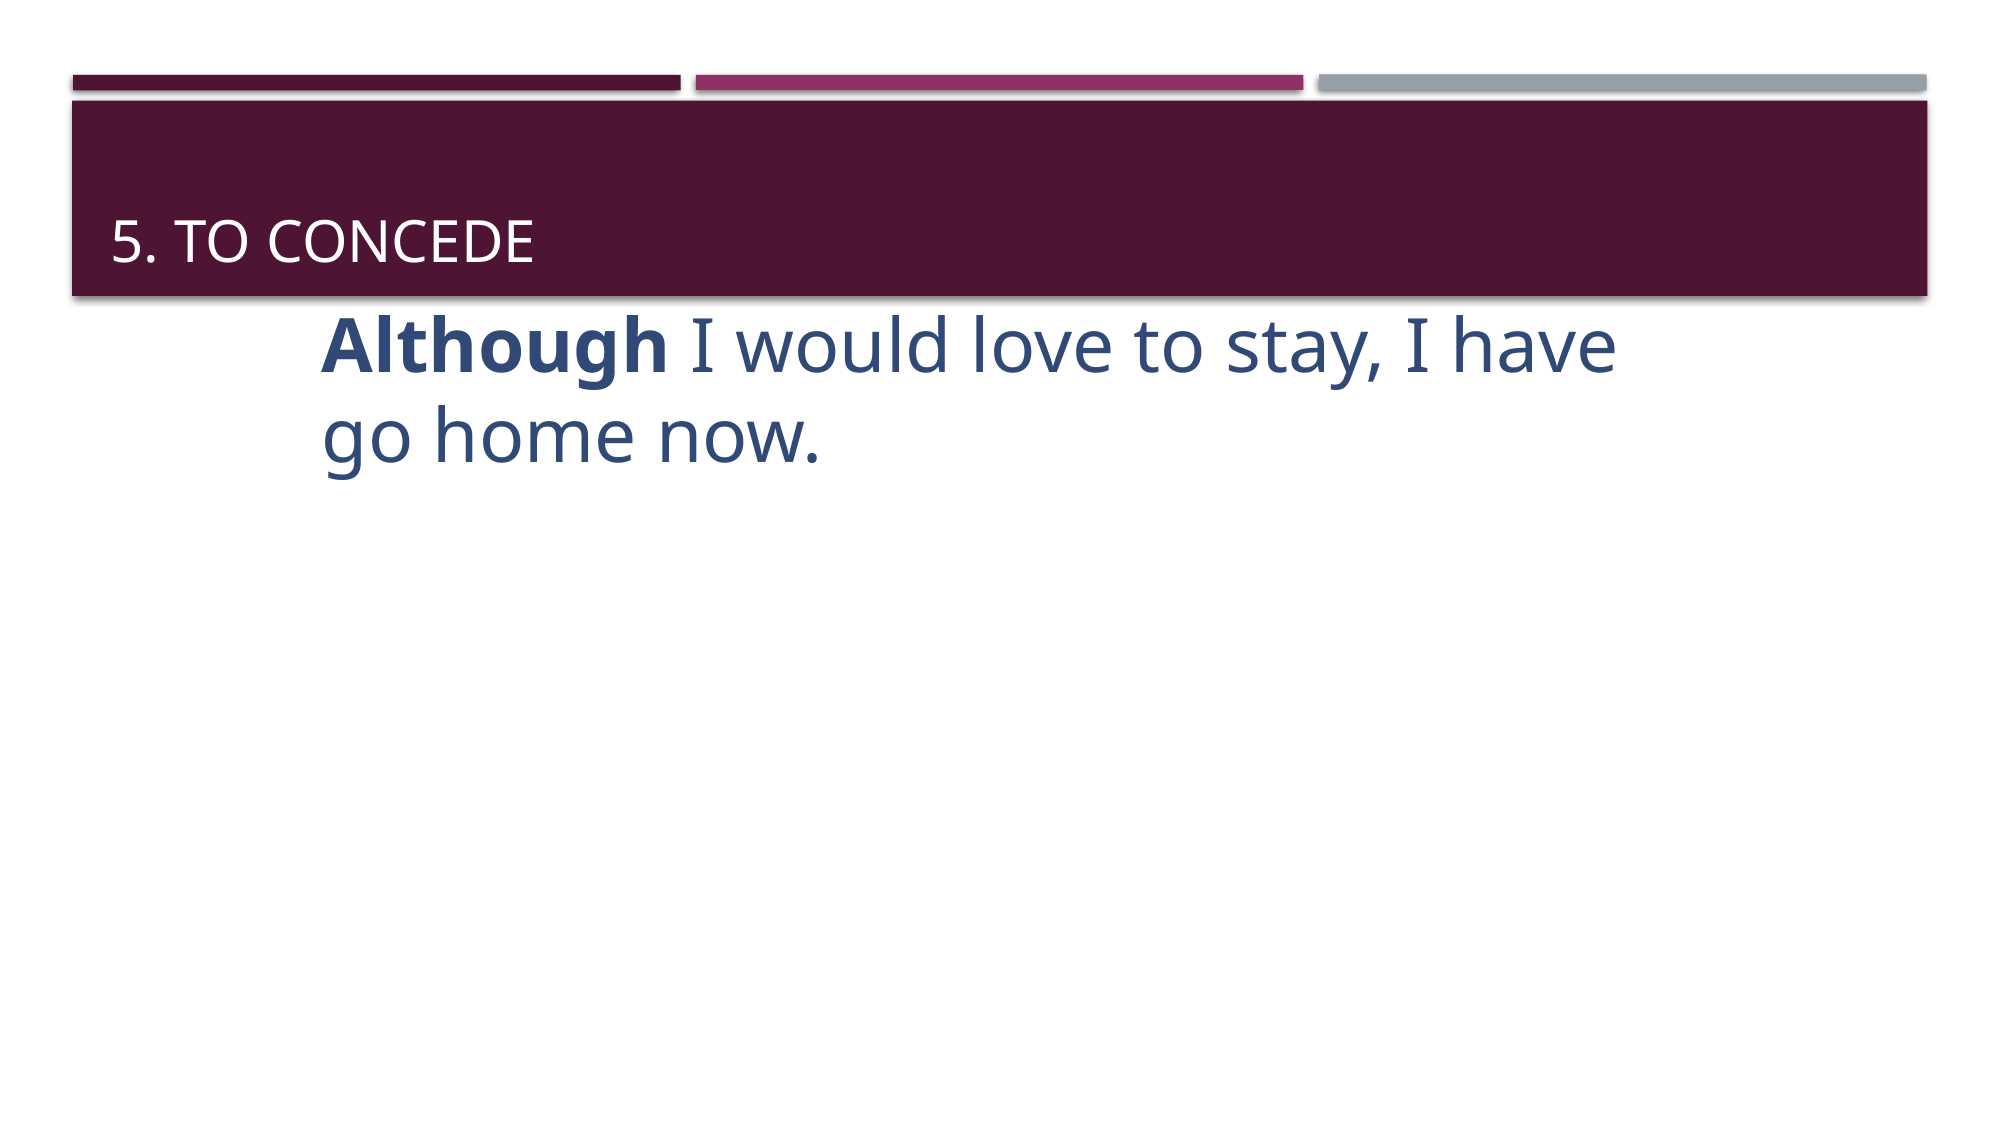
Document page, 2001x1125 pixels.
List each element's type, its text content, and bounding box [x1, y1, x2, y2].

title 5. To concede [95, 115, 1905, 282]
text_box Although I would love to stay, I have go home now. [307, 290, 1708, 485]
